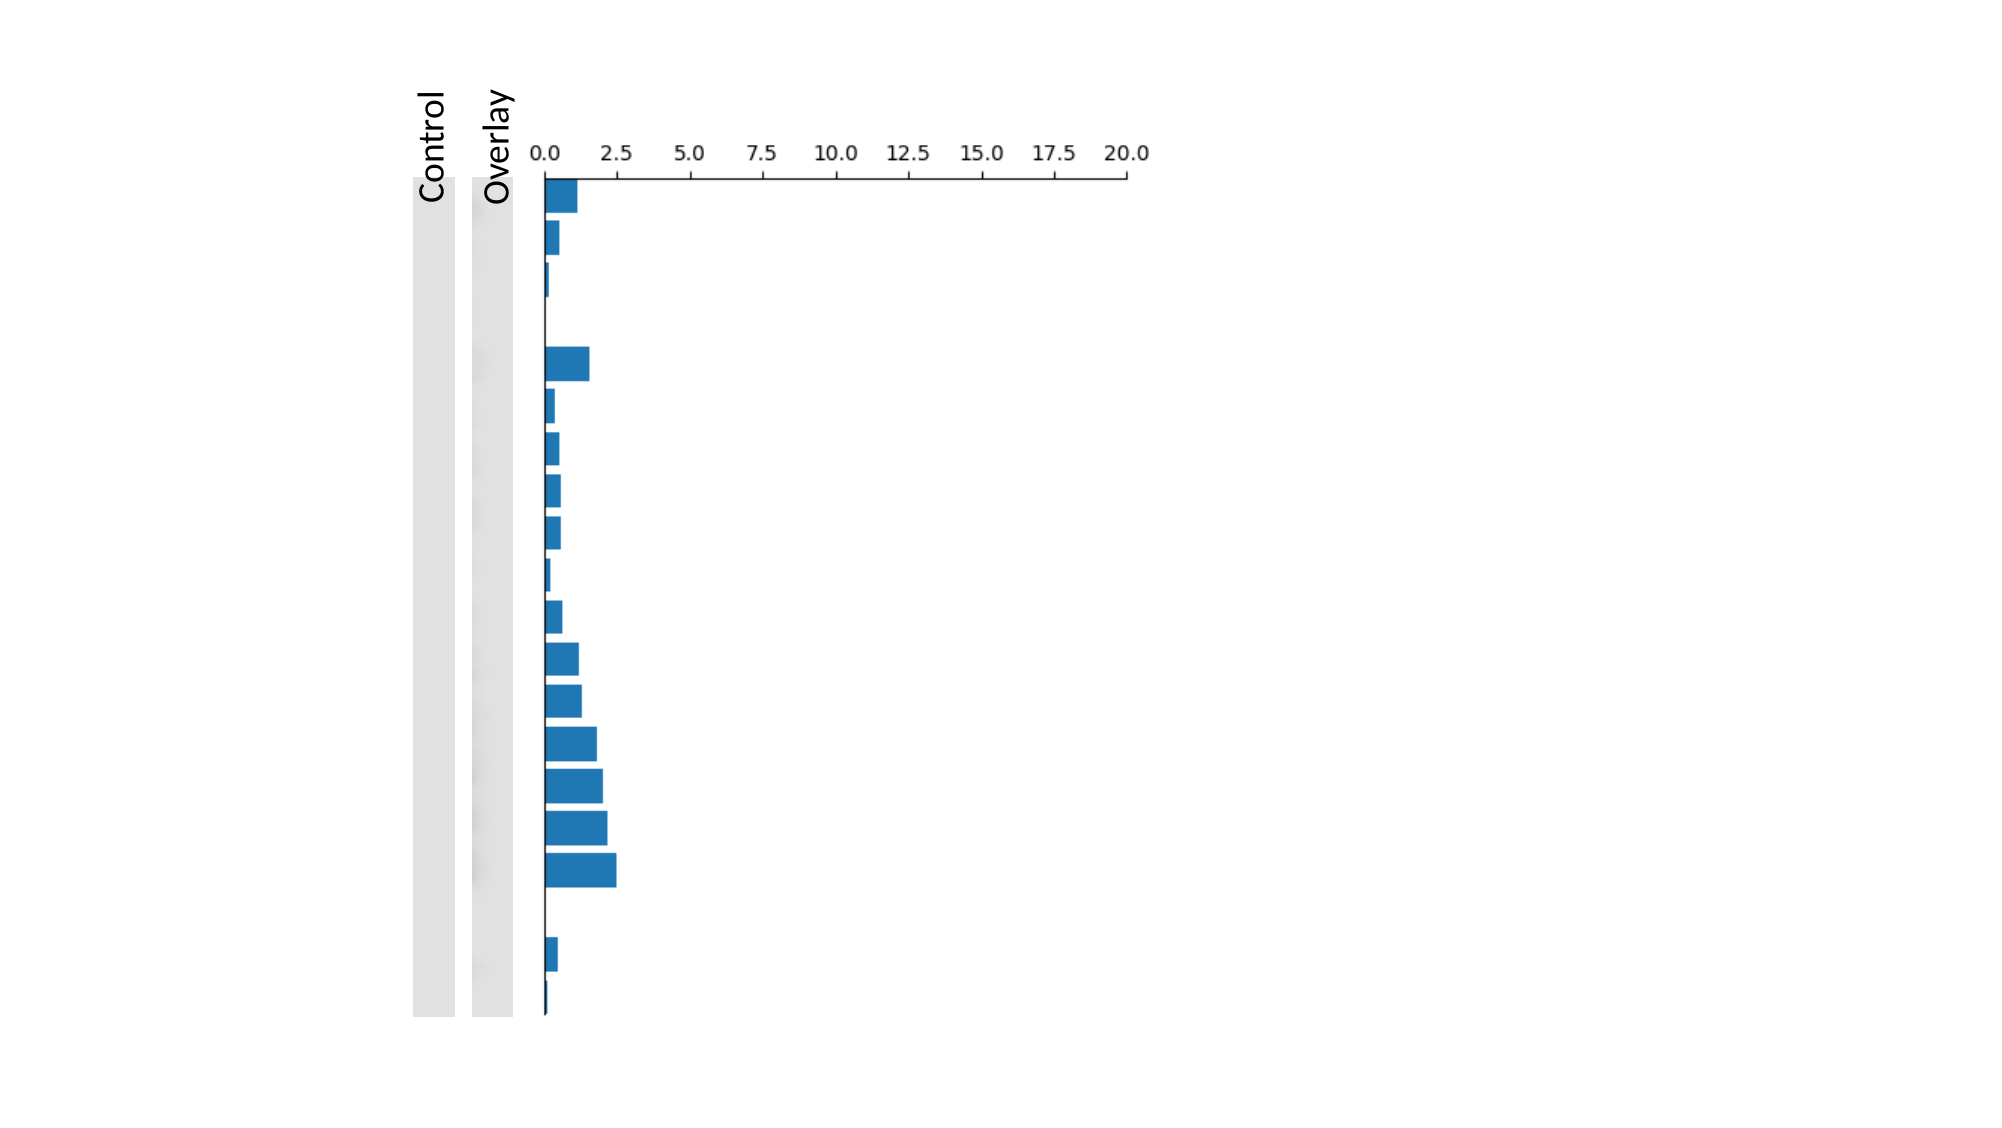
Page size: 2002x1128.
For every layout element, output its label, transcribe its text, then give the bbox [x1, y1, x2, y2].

text_box Control [398, 76, 459, 219]
text_box Overlay [463, 75, 524, 221]
picture [472, 129, 1164, 1029]
picture [413, 176, 455, 1017]
